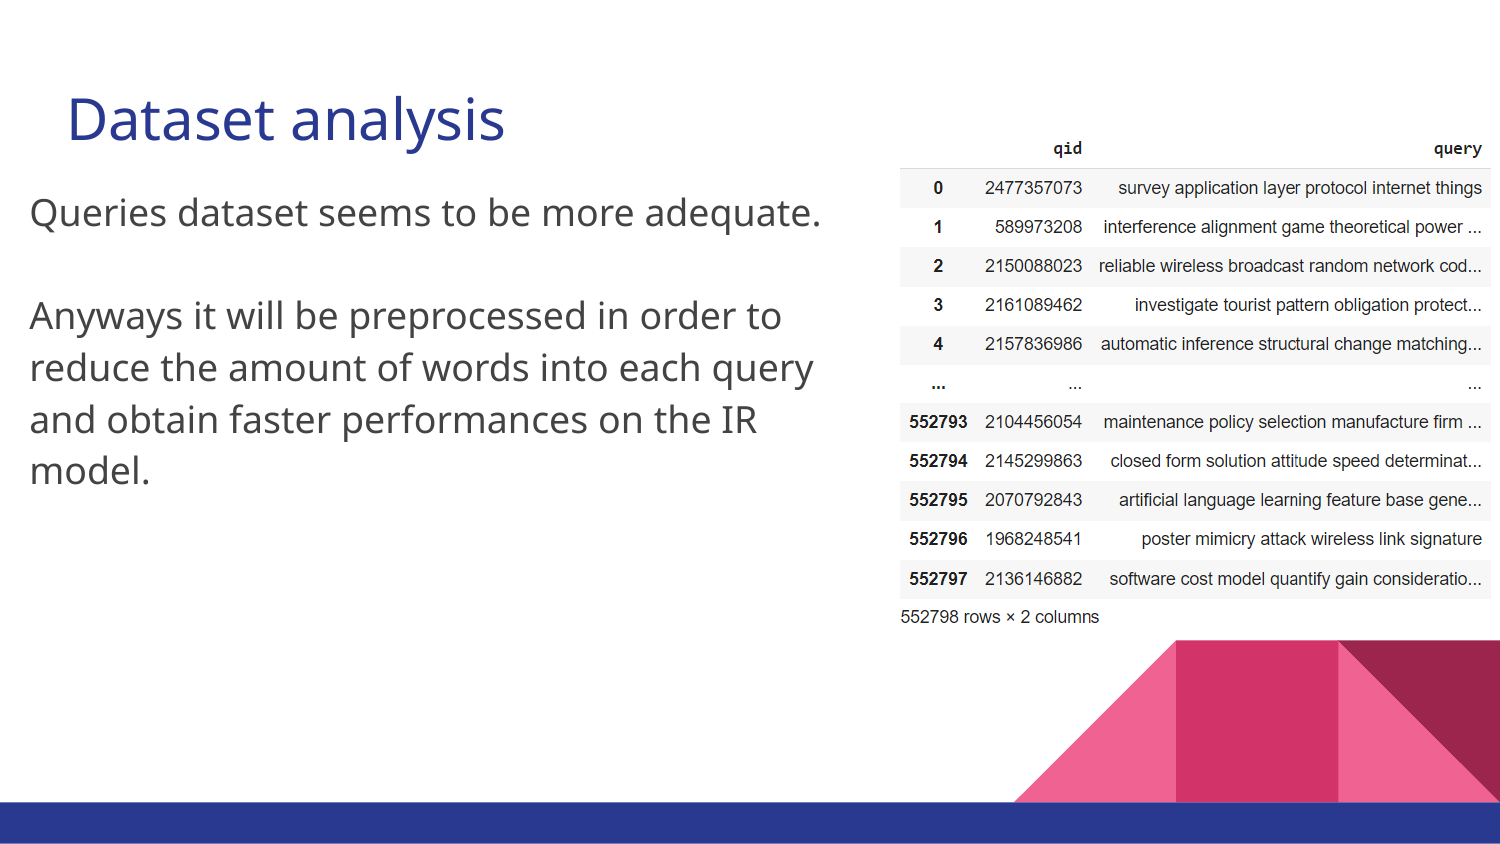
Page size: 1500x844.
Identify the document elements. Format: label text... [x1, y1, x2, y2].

picture [885, 129, 1500, 634]
title Dataset analysis [51, 67, 1449, 166]
list Queries dataset seems to be more adequate. Anyways it will be preprocessed in order to reduce the amount of words into each query and obtain faster performances on the IR model. [14, 166, 887, 715]
